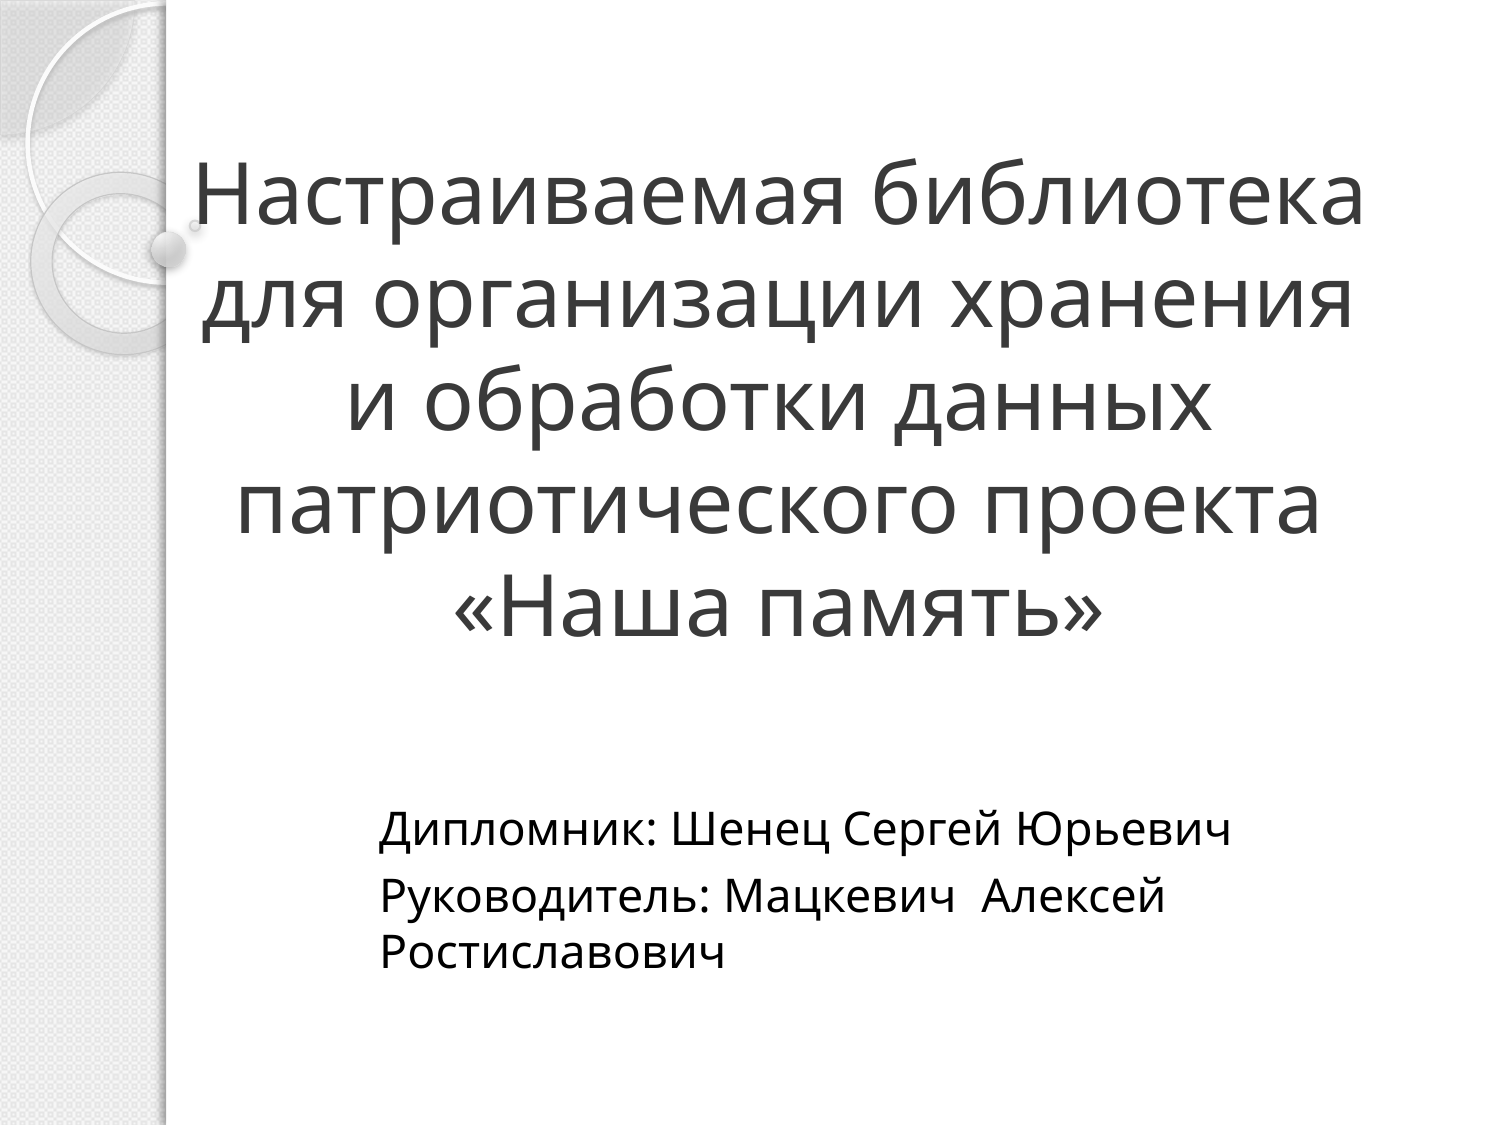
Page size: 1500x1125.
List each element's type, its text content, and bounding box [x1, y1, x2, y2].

subtitle Дипломник: Шенец Сергей Юрьевич Руководитель: Мацкевич Алексей Ростиславович [360, 798, 1471, 987]
title Настраиваемая библиотека для организации хранения и обработки данных патриотического проекта «Наша память» [171, 42, 1388, 662]
